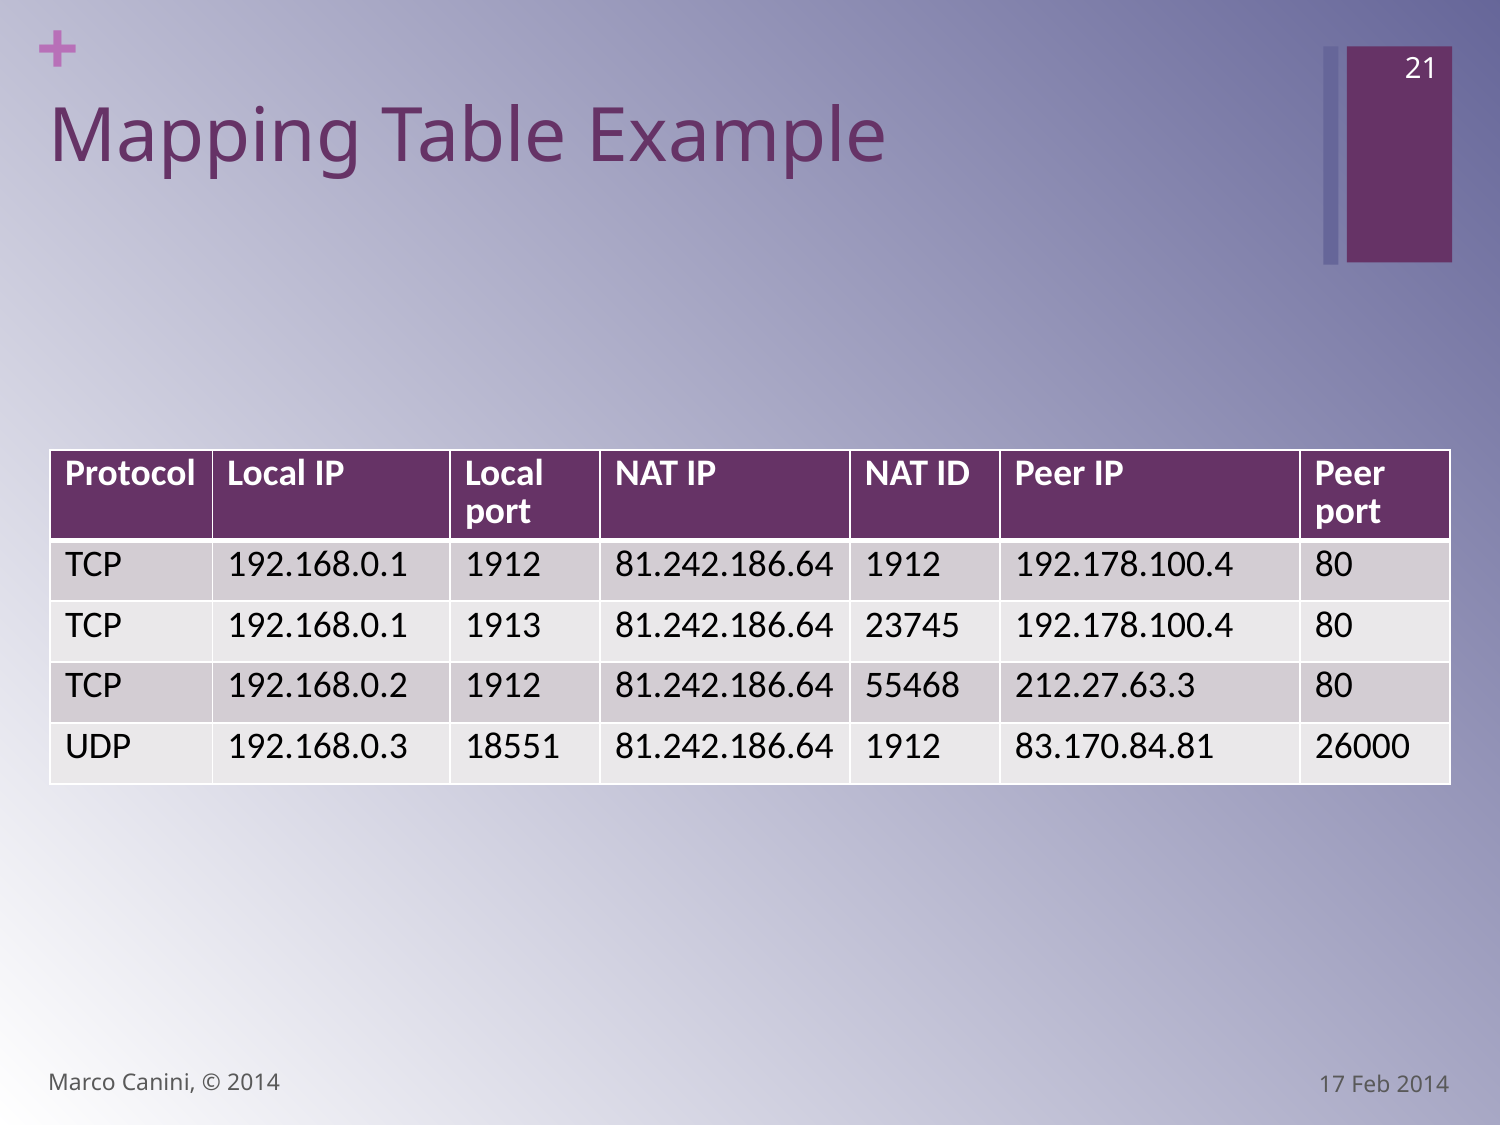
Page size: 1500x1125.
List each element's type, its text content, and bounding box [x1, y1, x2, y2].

table_cell 192.168.0.1 [213, 602, 449, 661]
table_header Local port [451, 451, 599, 538]
table_cell 23745 [851, 602, 999, 661]
table_header Peer IP [1001, 451, 1299, 538]
table_cell TCP [51, 543, 212, 600]
table_cell 192.168.0.1 [213, 543, 449, 600]
table_cell 212.27.63.3 [1001, 663, 1299, 722]
table_cell UDP [51, 724, 212, 783]
table_cell TCP [51, 663, 212, 722]
table_cell 192.168.0.3 [213, 724, 449, 783]
table_cell 1912 [851, 543, 999, 600]
table_cell 1913 [451, 602, 599, 661]
table_cell 1912 [451, 663, 599, 722]
table_cell 192.178.100.4 [1001, 602, 1299, 661]
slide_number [1114, 1053, 1465, 1114]
title Mapping Table Example [33, 79, 1322, 263]
table_header Peer port [1301, 451, 1449, 538]
table_cell 81.242.186.64 [601, 602, 849, 661]
table_header Protocol [51, 451, 212, 538]
table_cell 1912 [451, 543, 599, 600]
footer Marco Canini, © 2014 [33, 1053, 1038, 1114]
table_cell 81.242.186.64 [601, 663, 849, 722]
table_cell 80 [1301, 602, 1449, 661]
table_cell 192.168.0.2 [213, 663, 449, 722]
slide_number 21 [1362, 39, 1454, 100]
table_cell TCP [51, 602, 212, 661]
table_cell 18551 [451, 724, 599, 783]
table_cell 83.170.84.81 [1001, 724, 1299, 783]
table_cell 80 [1301, 663, 1449, 722]
table_cell 26000 [1301, 724, 1449, 783]
table_cell 1912 [851, 724, 999, 783]
table_cell 81.242.186.64 [601, 543, 849, 600]
table_cell 80 [1301, 543, 1449, 600]
table_header NAT ID [851, 451, 999, 538]
table_header Local IP [213, 451, 449, 538]
table_cell 55468 [851, 663, 999, 722]
table_cell 81.242.186.64 [601, 724, 849, 783]
table_header NAT IP [601, 451, 849, 538]
table_cell 192.178.100.4 [1001, 543, 1299, 600]
